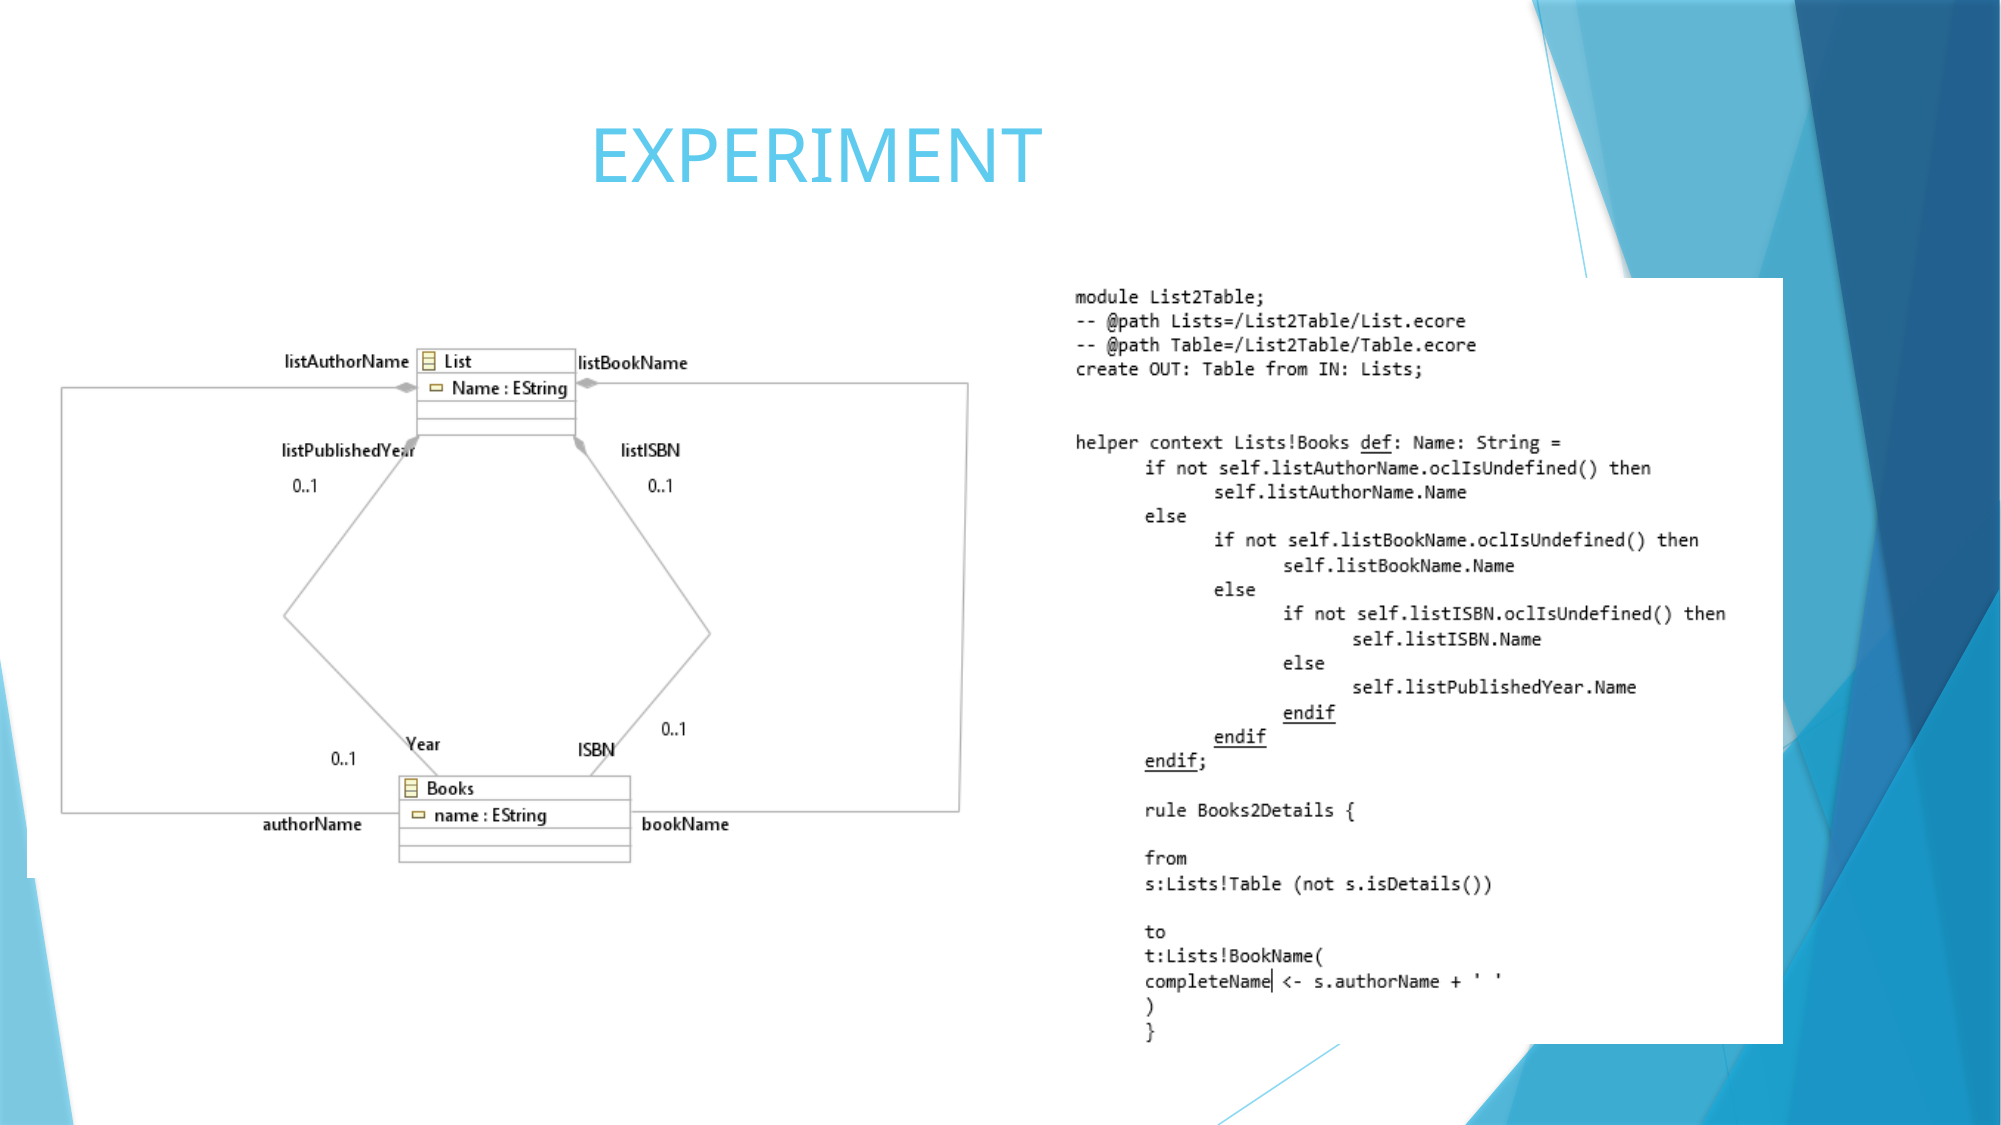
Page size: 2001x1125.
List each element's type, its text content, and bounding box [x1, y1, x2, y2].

picture [27, 316, 1004, 878]
title EXPERIMENT [111, 99, 1522, 298]
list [1045, 278, 1784, 1044]
